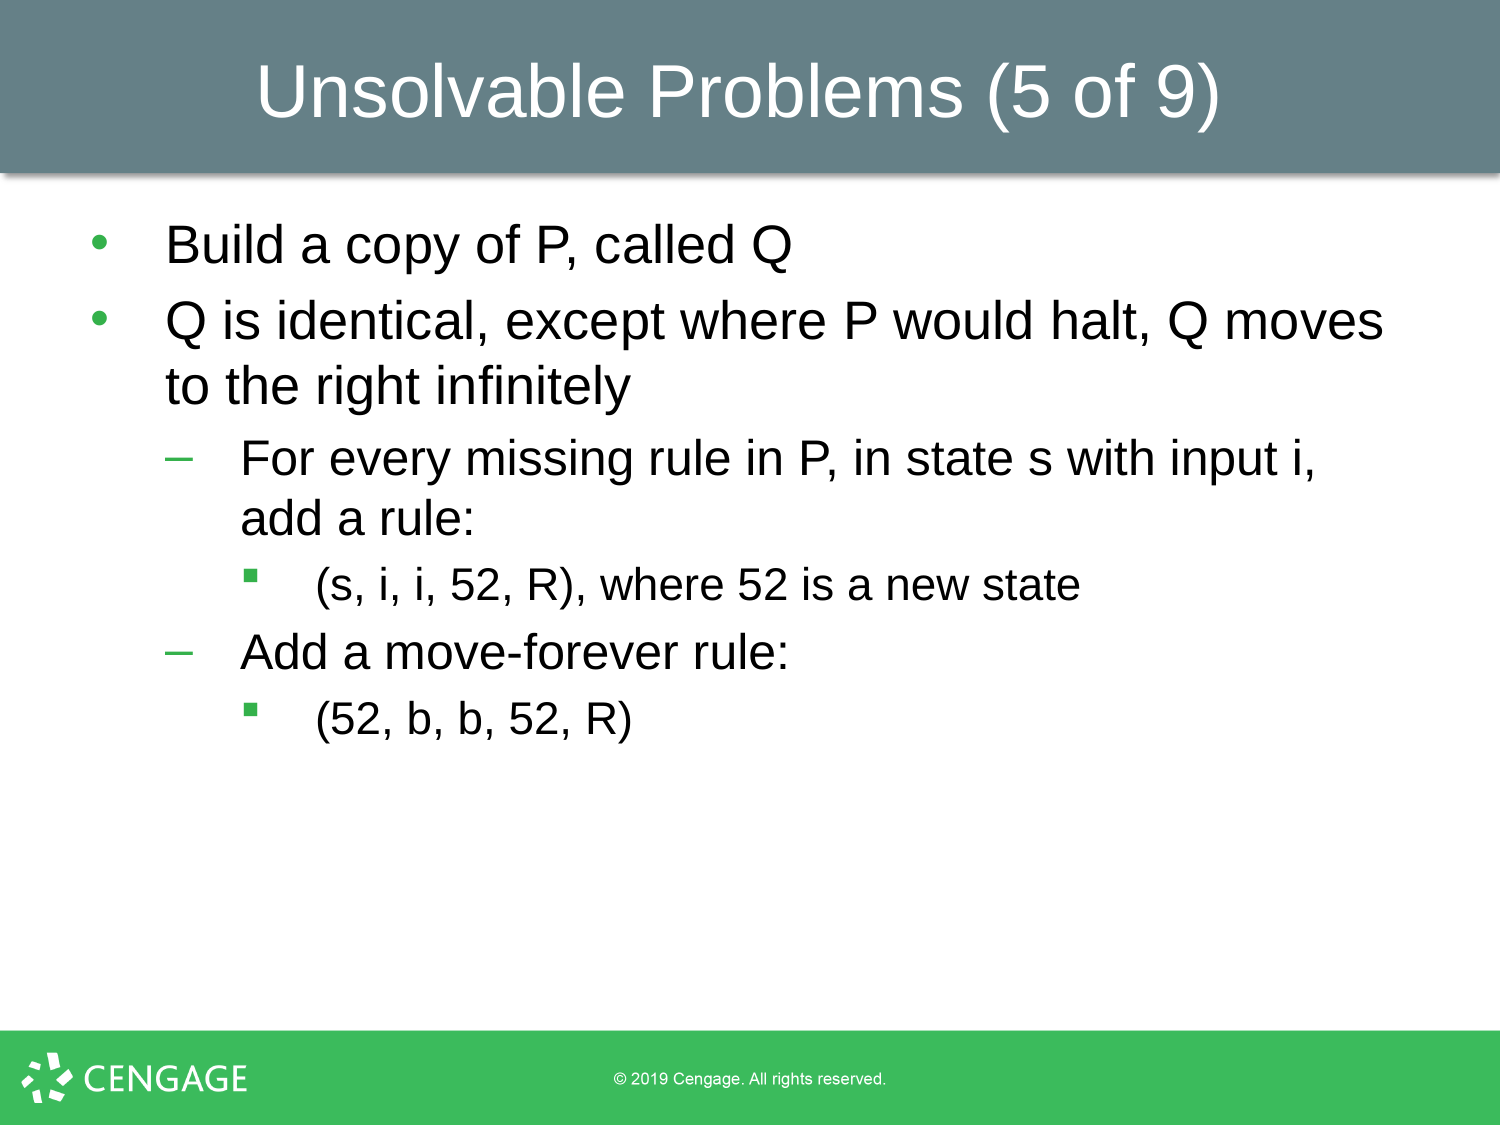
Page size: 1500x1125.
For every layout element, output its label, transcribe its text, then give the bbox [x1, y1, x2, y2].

picture [0, 174, 1500, 1125]
list Build a copy of P, called Q Q is identical, except where P would halt, Q moves to the right infinitely For every missing rule in P, in state s with input i, add a rule: (s, i, i, 52, R), where 52 is a new state Add a move-forever rule: (52, b, b, 52, R) [75, 201, 1425, 1005]
title Unsolvable Problems (5 of 9) [0, 0, 1500, 174]
